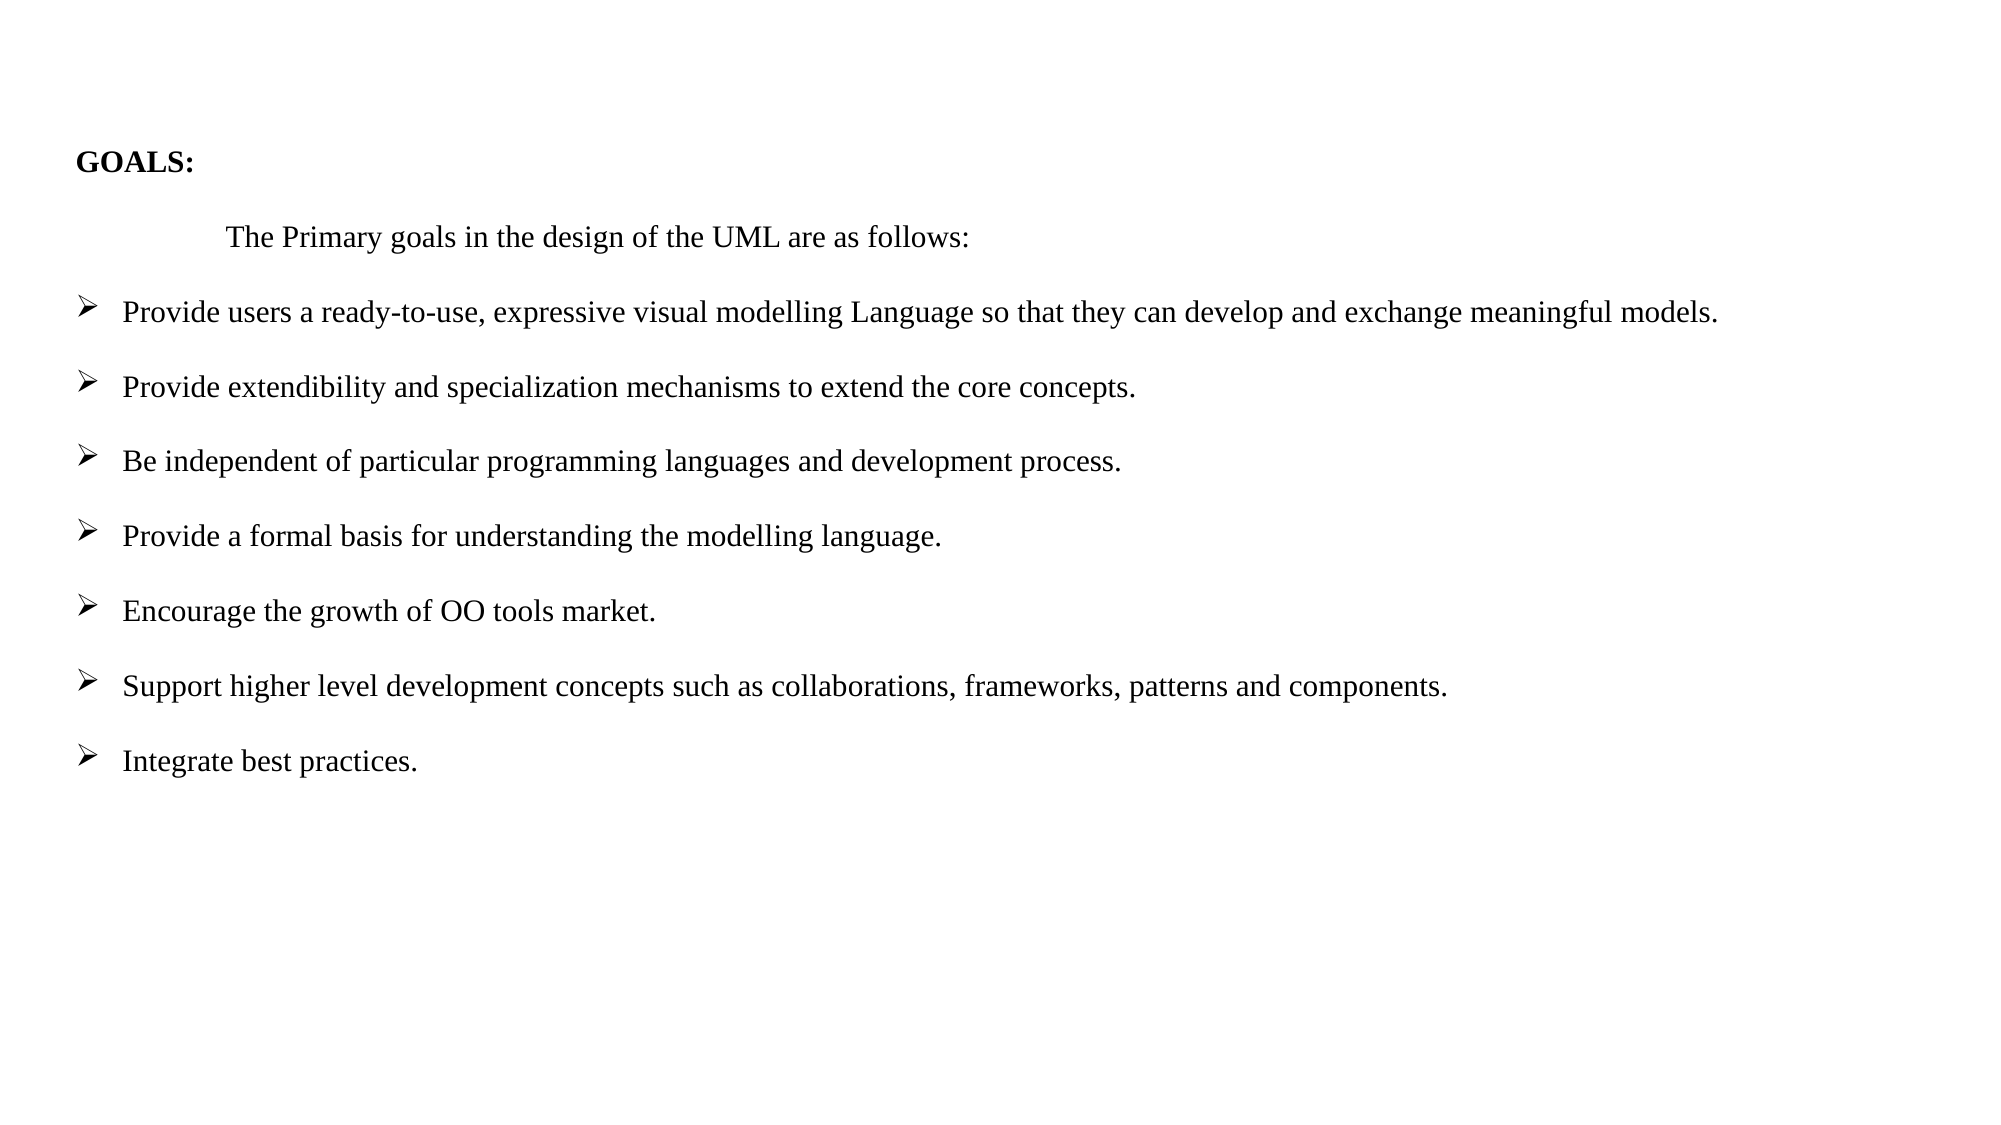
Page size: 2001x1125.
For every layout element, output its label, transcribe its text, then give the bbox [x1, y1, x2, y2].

text_box GOALS: The Primary goals in the design of the UML are as follows: Provide users a ready-to-use, expressive visual modelling Language so that they can develop and exchange meaningful models. Provide extendibility and specialization mechanisms to extend the core concepts. Be independent of particular programming languages and development process. Provide a formal basis for understanding the modelling language. Encourage the growth of OO tools market. Support higher level development concepts such as collaborations, frameworks, patterns and components. Integrate best practices. [60, 96, 1817, 785]
